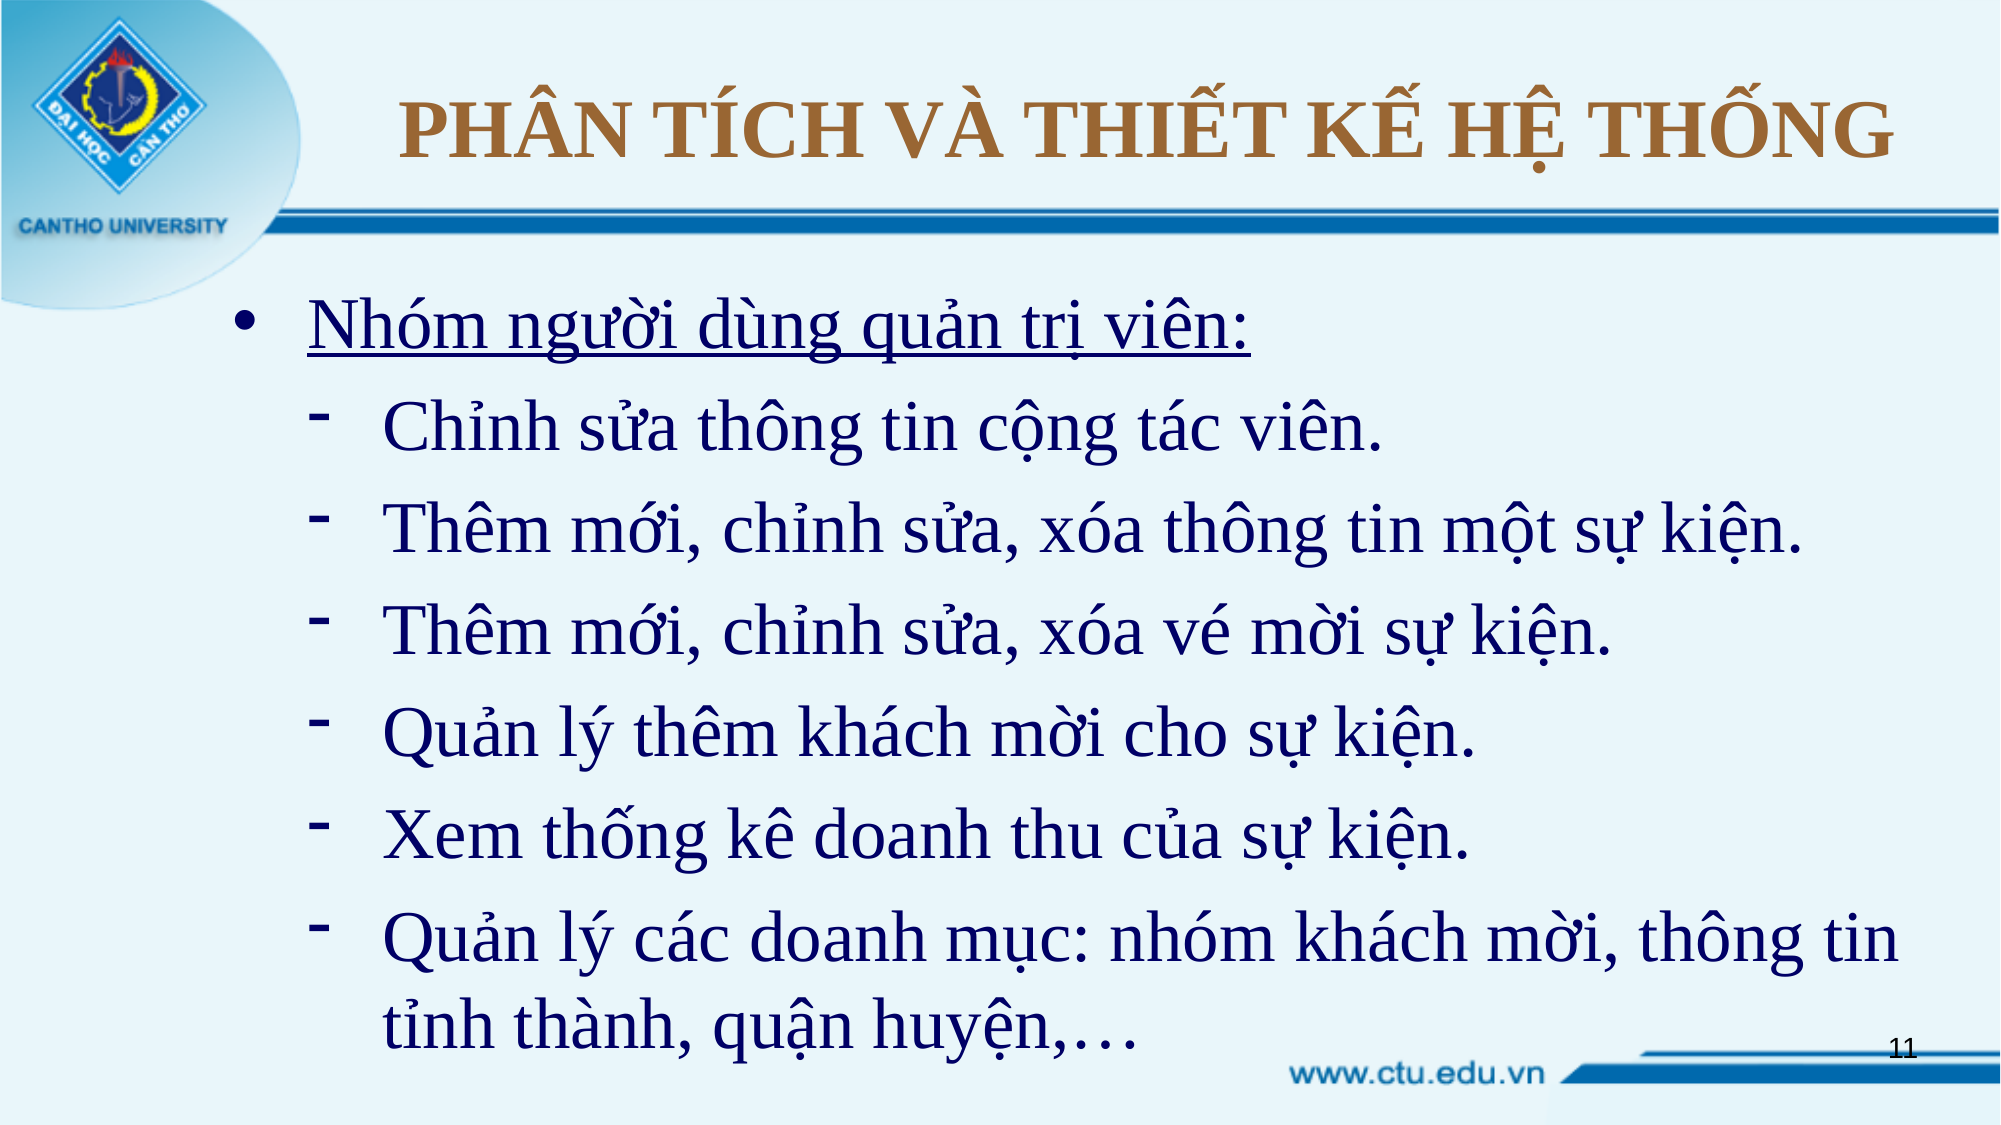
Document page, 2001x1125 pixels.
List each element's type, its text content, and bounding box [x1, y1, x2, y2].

list Nhóm người dùng quản trị viên: Chỉnh sửa thông tin cộng tác viên. Thêm mới, chỉnh sửa, xóa thông tin một sự kiện. Thêm mới, chỉnh sửa, xóa vé mời sự kiện. Quản lý thêm khách mời cho sự kiện. Xem thống kê doanh thu của sự kiện. Quản lý các doanh mục: nhóm khách mời, thông tin tỉnh thành, quận huyện,… [133, 267, 1934, 1068]
picture [0, 0, 2001, 1125]
title PHÂN TÍCH VÀ THIẾT KẾ HỆ THỐNG [383, 46, 1934, 202]
slide_number 11 [1466, 1021, 1934, 1113]
